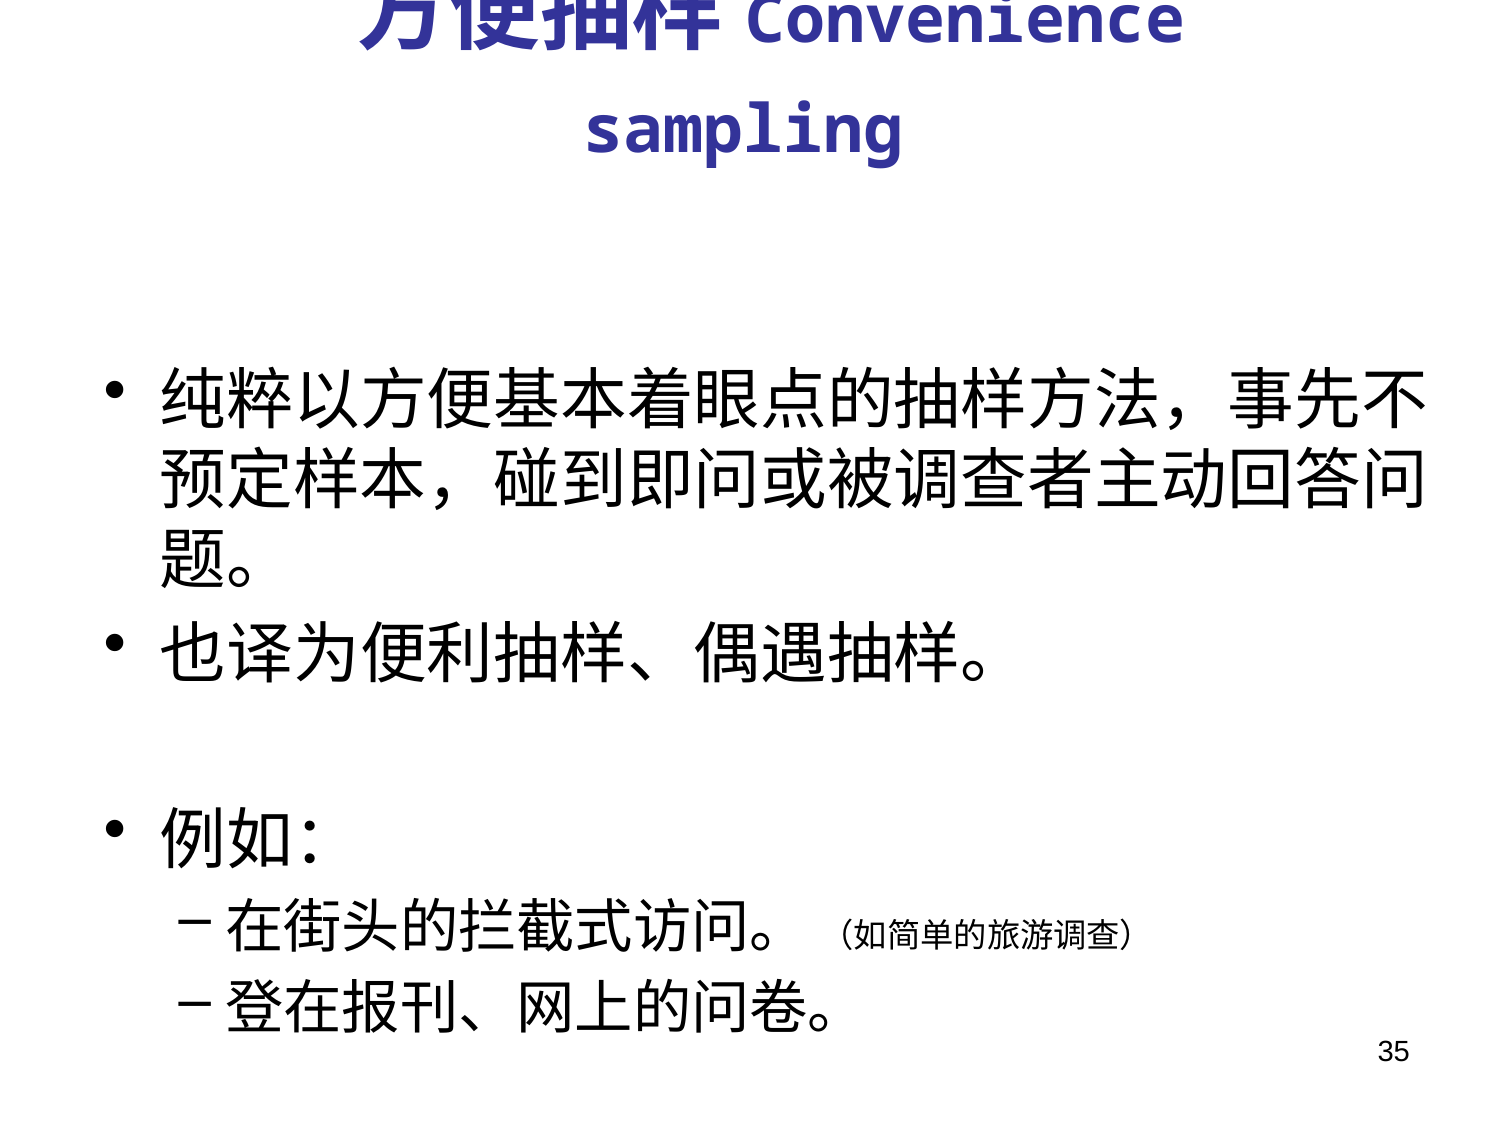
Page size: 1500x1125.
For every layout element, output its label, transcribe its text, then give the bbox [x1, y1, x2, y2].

title 方便抽样Convenience sampling [194, 77, 1349, 179]
list 纯粹以方便基本着眼点的抽样方法，事先不预定样本，碰到即问或被调查者主动回答问题。 也译为便利抽样、偶遇抽样。 例如： 在街头的拦截式访问。 （如简单的旅游调查） 登在报刊、网上的问卷。 [88, 349, 1462, 1007]
slide_number 35 [1074, 1024, 1426, 1103]
